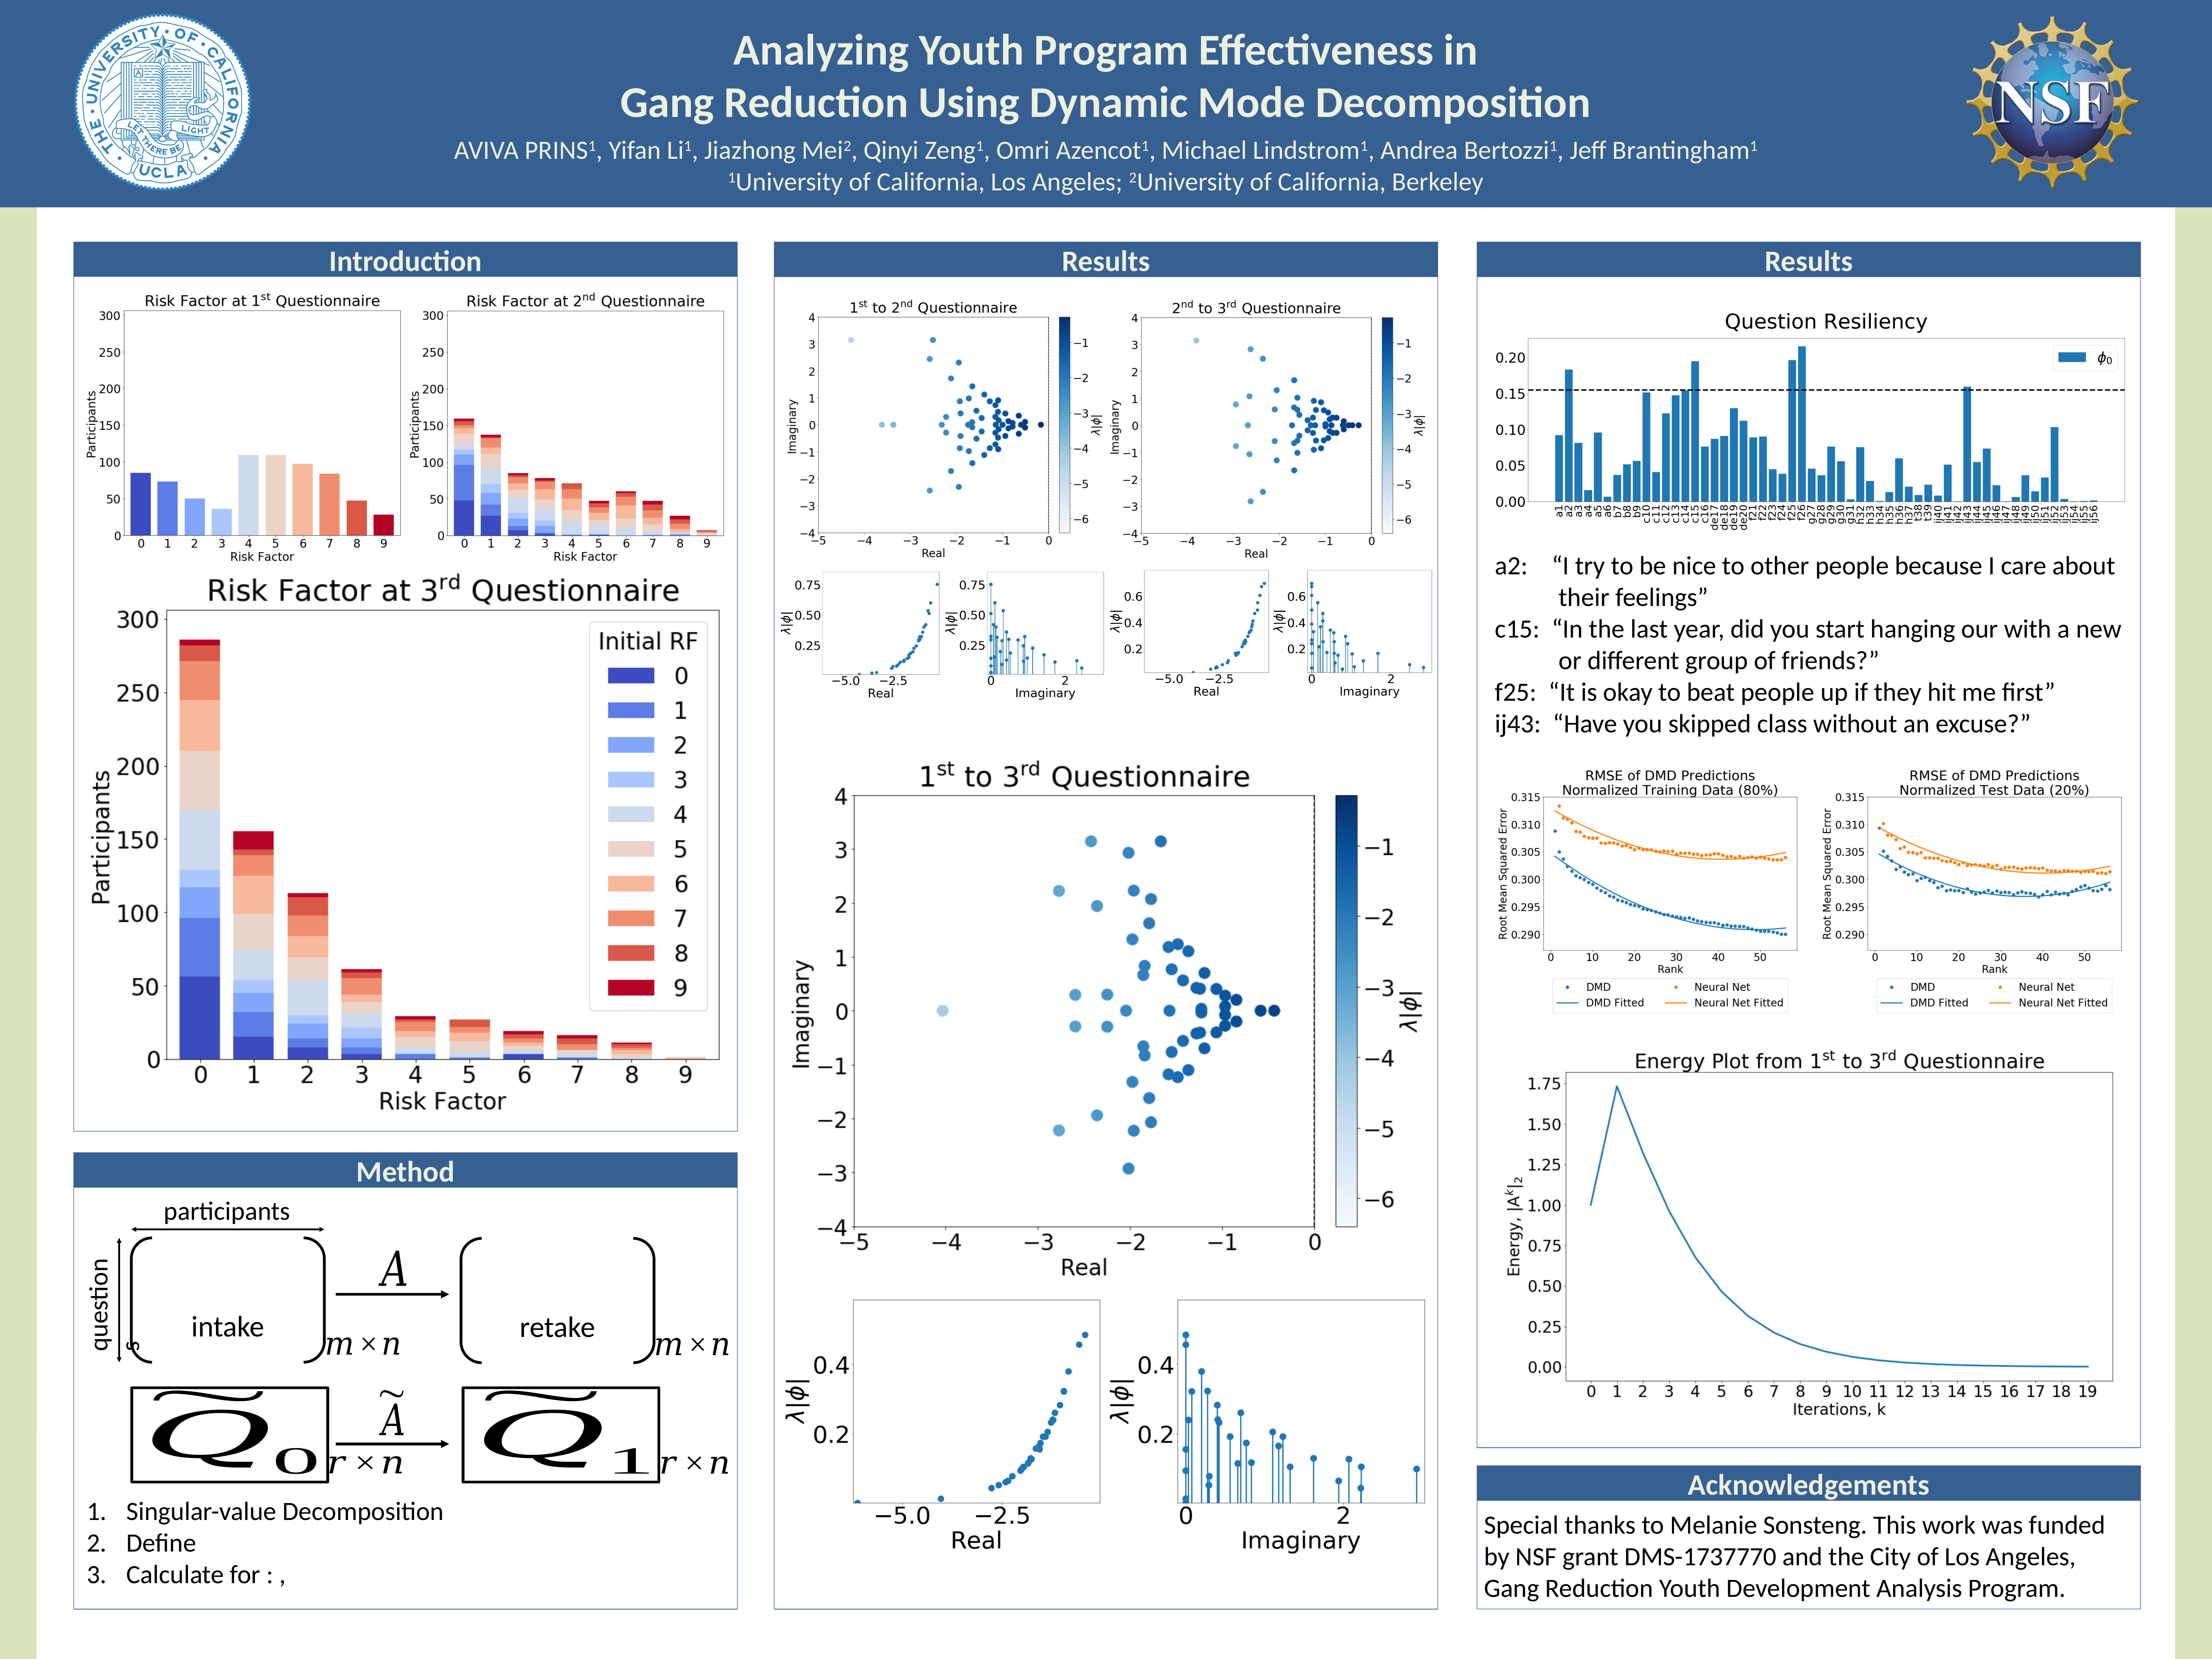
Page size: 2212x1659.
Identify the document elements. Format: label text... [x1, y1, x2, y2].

text_box [73, 1188, 737, 1609]
text_box Analyzing Youth Program Effectiveness in Gang Reduction Using Dynamic Mode Decomposition [276, 3, 1935, 121]
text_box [782, 754, 1429, 1557]
text_box [2175, 1389, 2212, 1659]
picture [1487, 1033, 2132, 1435]
text_box [774, 277, 1438, 1609]
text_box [335, 1243, 450, 1298]
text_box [779, 296, 1434, 702]
text_box Results [774, 241, 1438, 277]
picture [84, 567, 728, 1121]
picture [73, 13, 252, 191]
picture [1964, 13, 2141, 191]
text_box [464, 1389, 731, 1482]
picture [406, 289, 728, 566]
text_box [79, 1191, 402, 1362]
picture [1812, 758, 2134, 1027]
picture [1480, 297, 2140, 545]
text_box Introduction [73, 241, 738, 277]
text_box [133, 1389, 405, 1481]
text_box Acknowledgements [1477, 1465, 2141, 1501]
text_box Special thanks to Melanie Sonsteng. This work was funded by NSF grant DMS-1737770 and the City of Los Angeles, Gang Reduction Youth Development Analysis Program. [1477, 1501, 2141, 1609]
text_box [73, 277, 737, 1132]
text_box Method [73, 1152, 738, 1188]
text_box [335, 1389, 450, 1444]
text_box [461, 1238, 731, 1363]
text_box AVIVA PRINS1, Yifan Li1, Jiazhong Mei2, Qinyi Zeng1, Omri Azencot1, Michael Lindstrom1, Andrea Bertozzi1, Jeff Brantingham1 1University of California, Los Angeles; 2University of California, Berkeley [276, 121, 1935, 208]
text_box a2: “I try to be nice to other people because I care about their feelings” c15: “In the last year, did you start hanging our with a new or different group of friends?” f25: “It is okay to beat people up if they hit me first” ij43: “Have you skipped class without an excuse?” [1491, 547, 2135, 740]
picture [83, 290, 405, 566]
text_box [37, 1431, 2175, 1659]
text_box Results [1477, 241, 2141, 277]
text_box [0, 1414, 37, 1659]
text_box [1477, 277, 2141, 1448]
picture [1487, 758, 1810, 1027]
